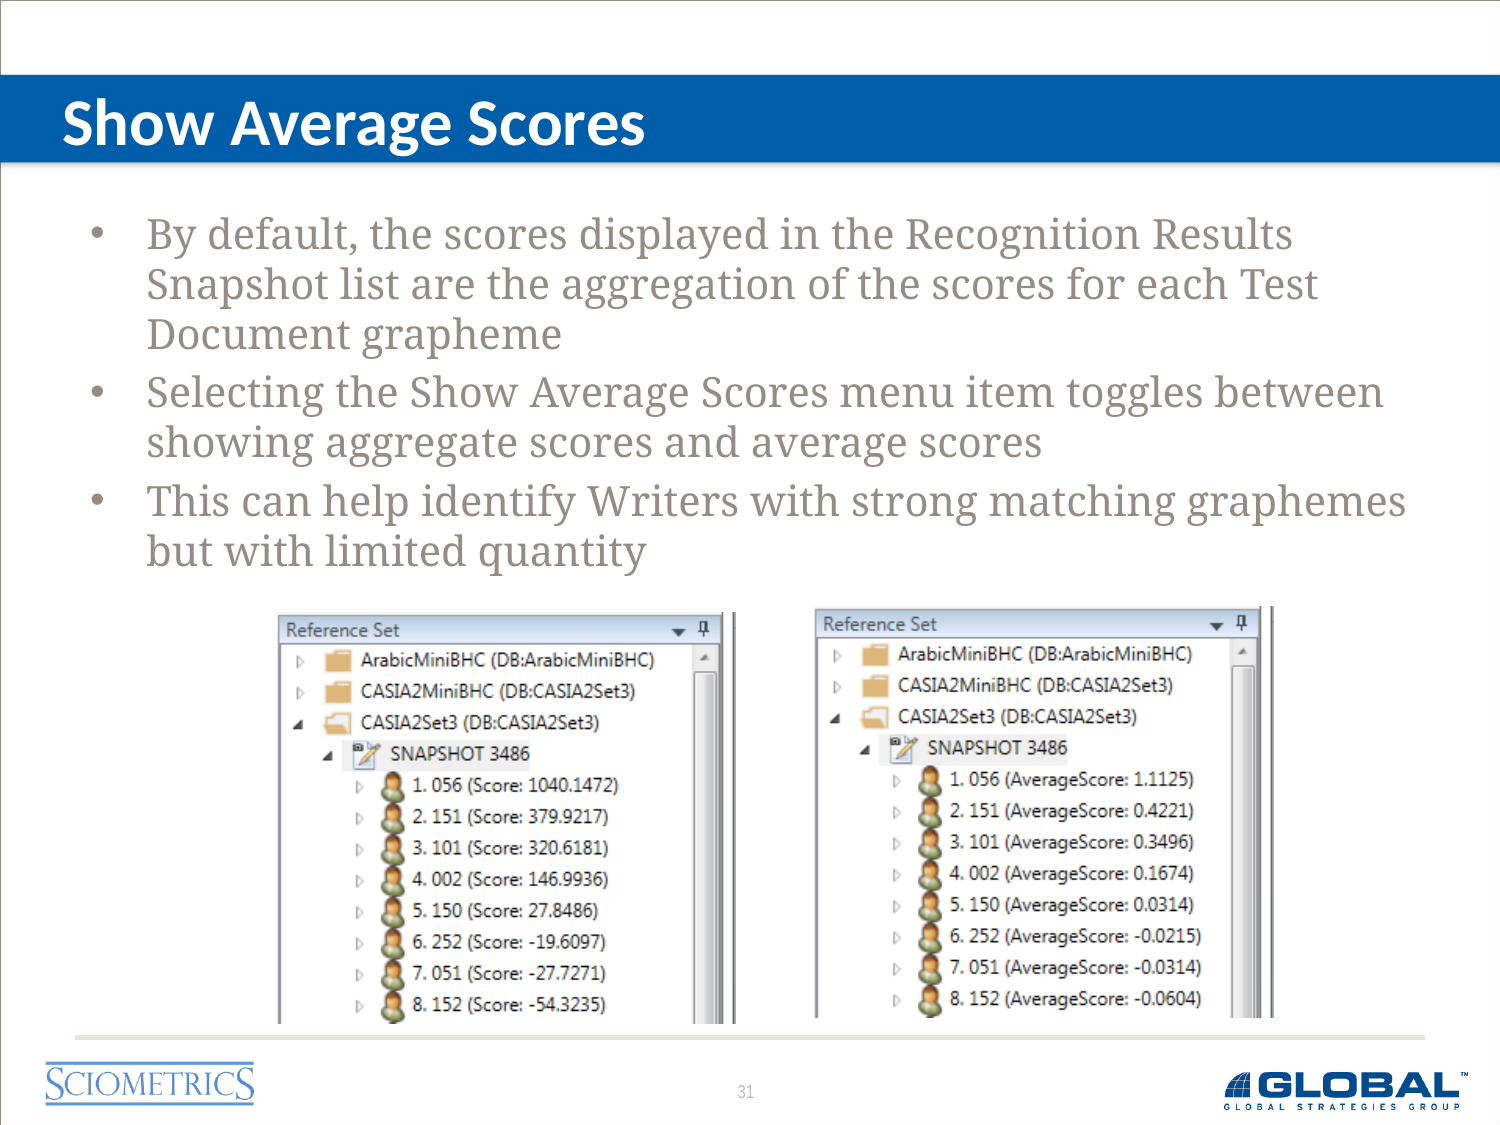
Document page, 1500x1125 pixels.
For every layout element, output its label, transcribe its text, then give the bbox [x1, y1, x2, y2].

picture [812, 606, 1274, 1018]
picture [274, 612, 737, 1024]
picture [12, 1054, 411, 1116]
picture [1224, 1071, 1468, 1110]
list By default, the scores displayed in the Recognition Results Snapshot list are the aggregation of the scores for each Test Document grapheme Selecting the Show Average Scores menu item toggles between showing aggregate scores and average scores This can help identify Writers with strong matching graphemes but with limited quantity [75, 200, 1425, 943]
title Show Average Scores [62, 75, 1500, 163]
